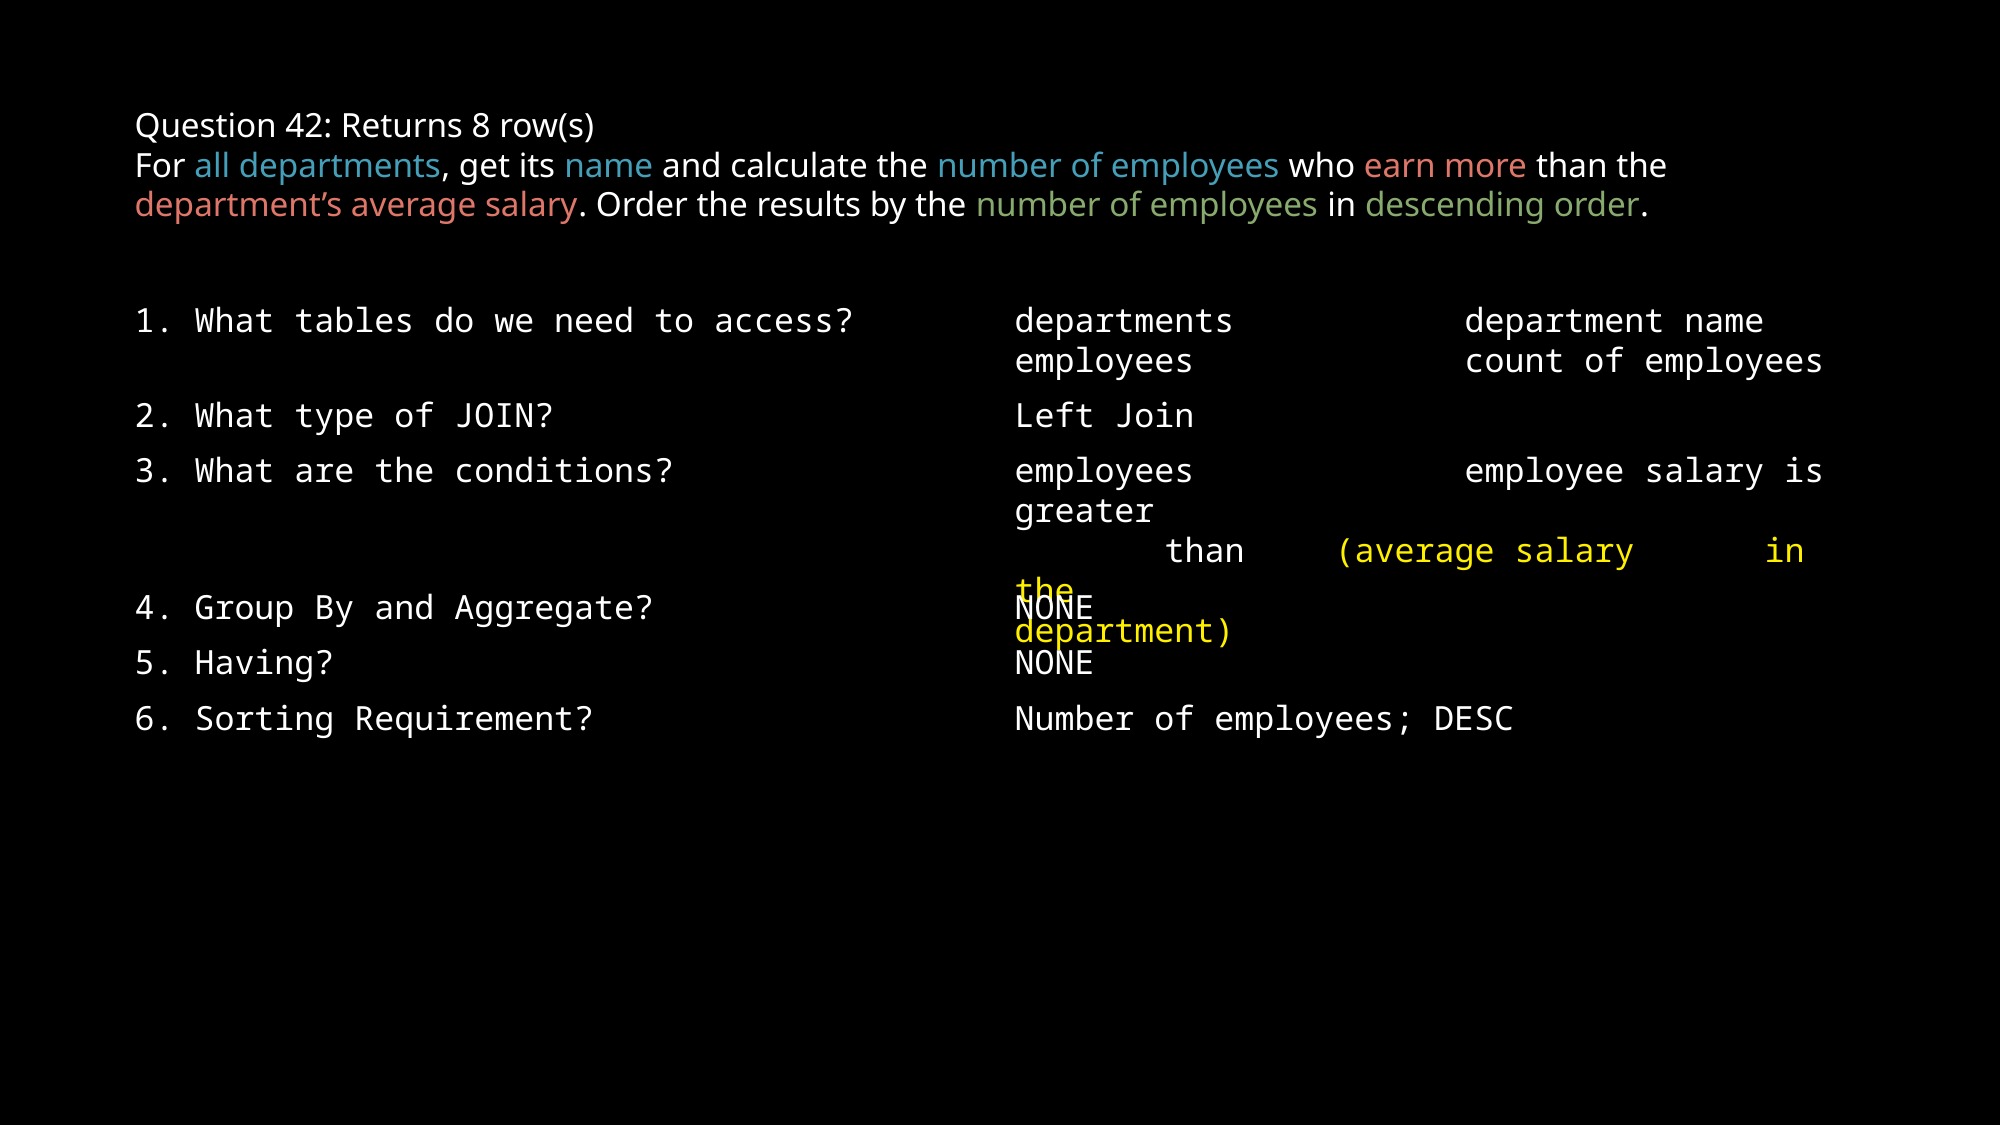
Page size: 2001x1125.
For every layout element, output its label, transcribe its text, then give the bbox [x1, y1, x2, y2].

text_box NONE [999, 578, 1881, 634]
text_box employees employee salary is greater than (average salary in the department) [999, 442, 1881, 578]
text_box departments department name employees count of employees [999, 292, 1881, 386]
text_box 4. Group By and Aggregate? [119, 578, 999, 634]
text_box 3. What are the conditions? [119, 442, 999, 497]
text_box Left Join [999, 386, 1881, 442]
text_box 6. Sorting Requirement? [119, 689, 999, 745]
text_box 2. What type of JOIN? [119, 386, 999, 442]
text_box Question 42: Returns 8 row(s) For all departments, get its name and calculate the number of employees who earn more than the department’s average salary. Order the results by the number of employees in descending order. [119, 96, 1881, 231]
text_box 1. What tables do we need to access? [119, 292, 1000, 347]
text_box Number of employees; DESC [999, 689, 1881, 745]
text_box 5. Having? [119, 634, 999, 689]
text_box NONE [999, 634, 1881, 689]
